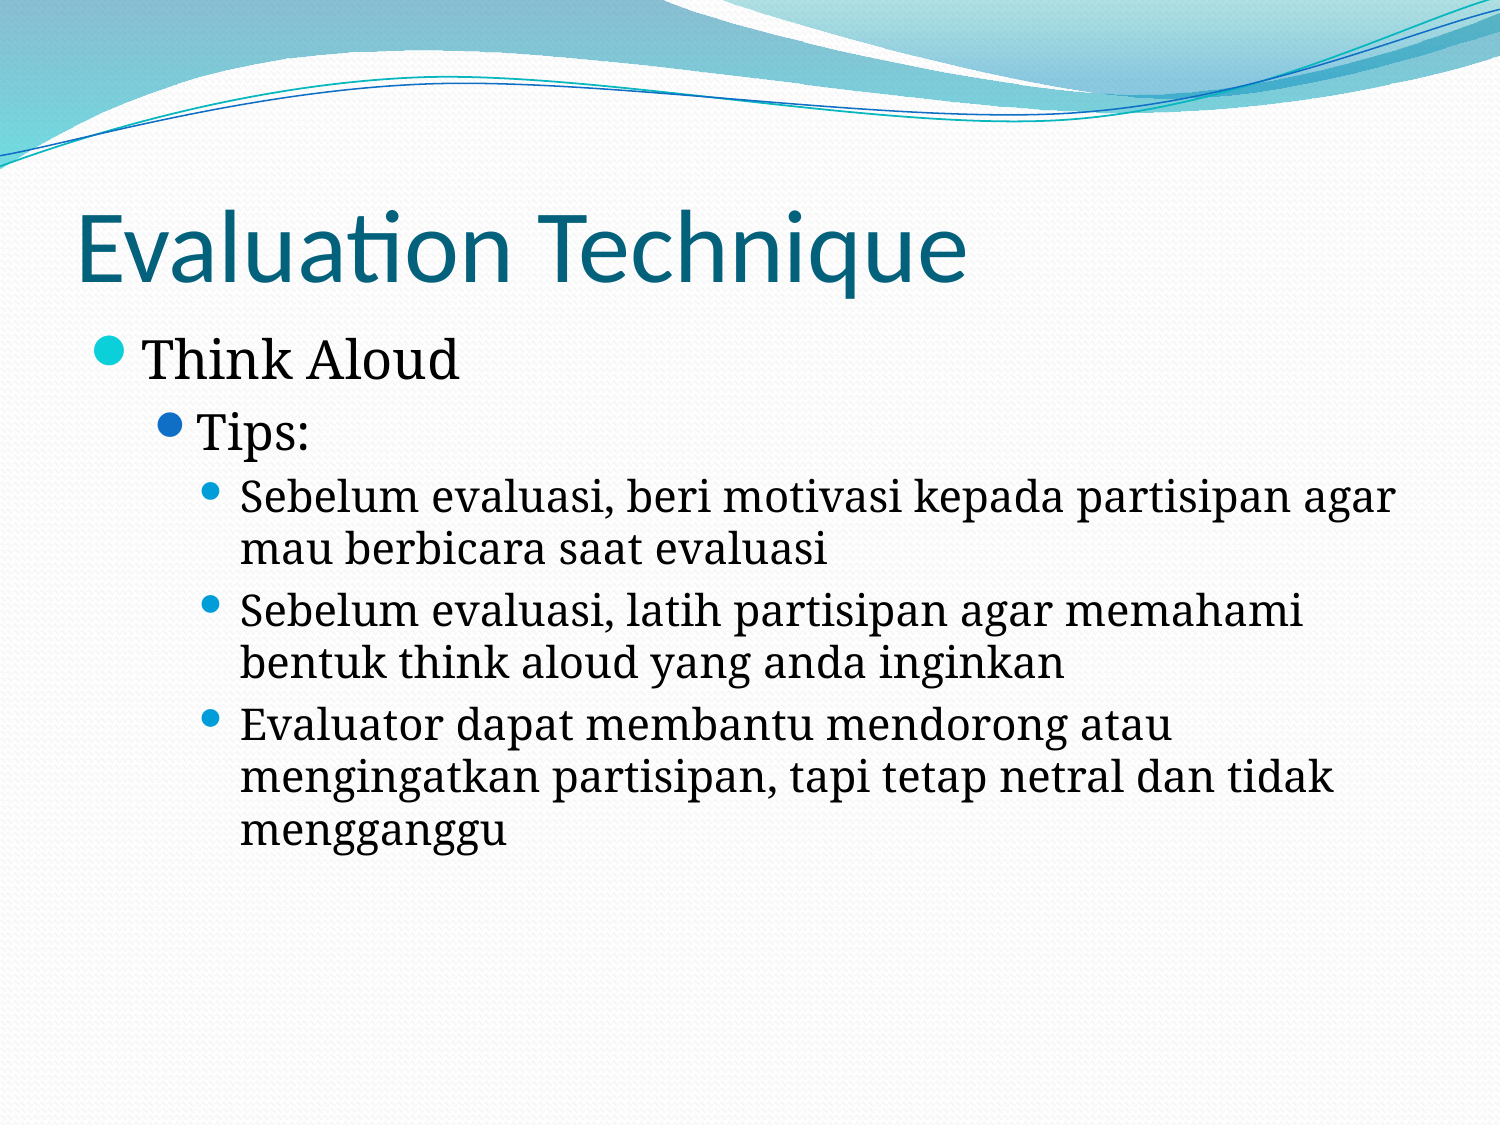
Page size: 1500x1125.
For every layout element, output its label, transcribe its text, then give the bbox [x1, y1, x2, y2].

list Think Aloud Tips: Sebelum evaluasi, beri motivasi kepada partisipan agar mau berbicara saat evaluasi Sebelum evaluasi, latih partisipan agar memahami bentuk think aloud yang anda inginkan Evaluator dapat membantu mendorong atau mengingatkan partisipan, tapi tetap netral dan tidak mengganggu [75, 317, 1425, 1125]
title Evaluation Technique [75, 115, 1425, 303]
